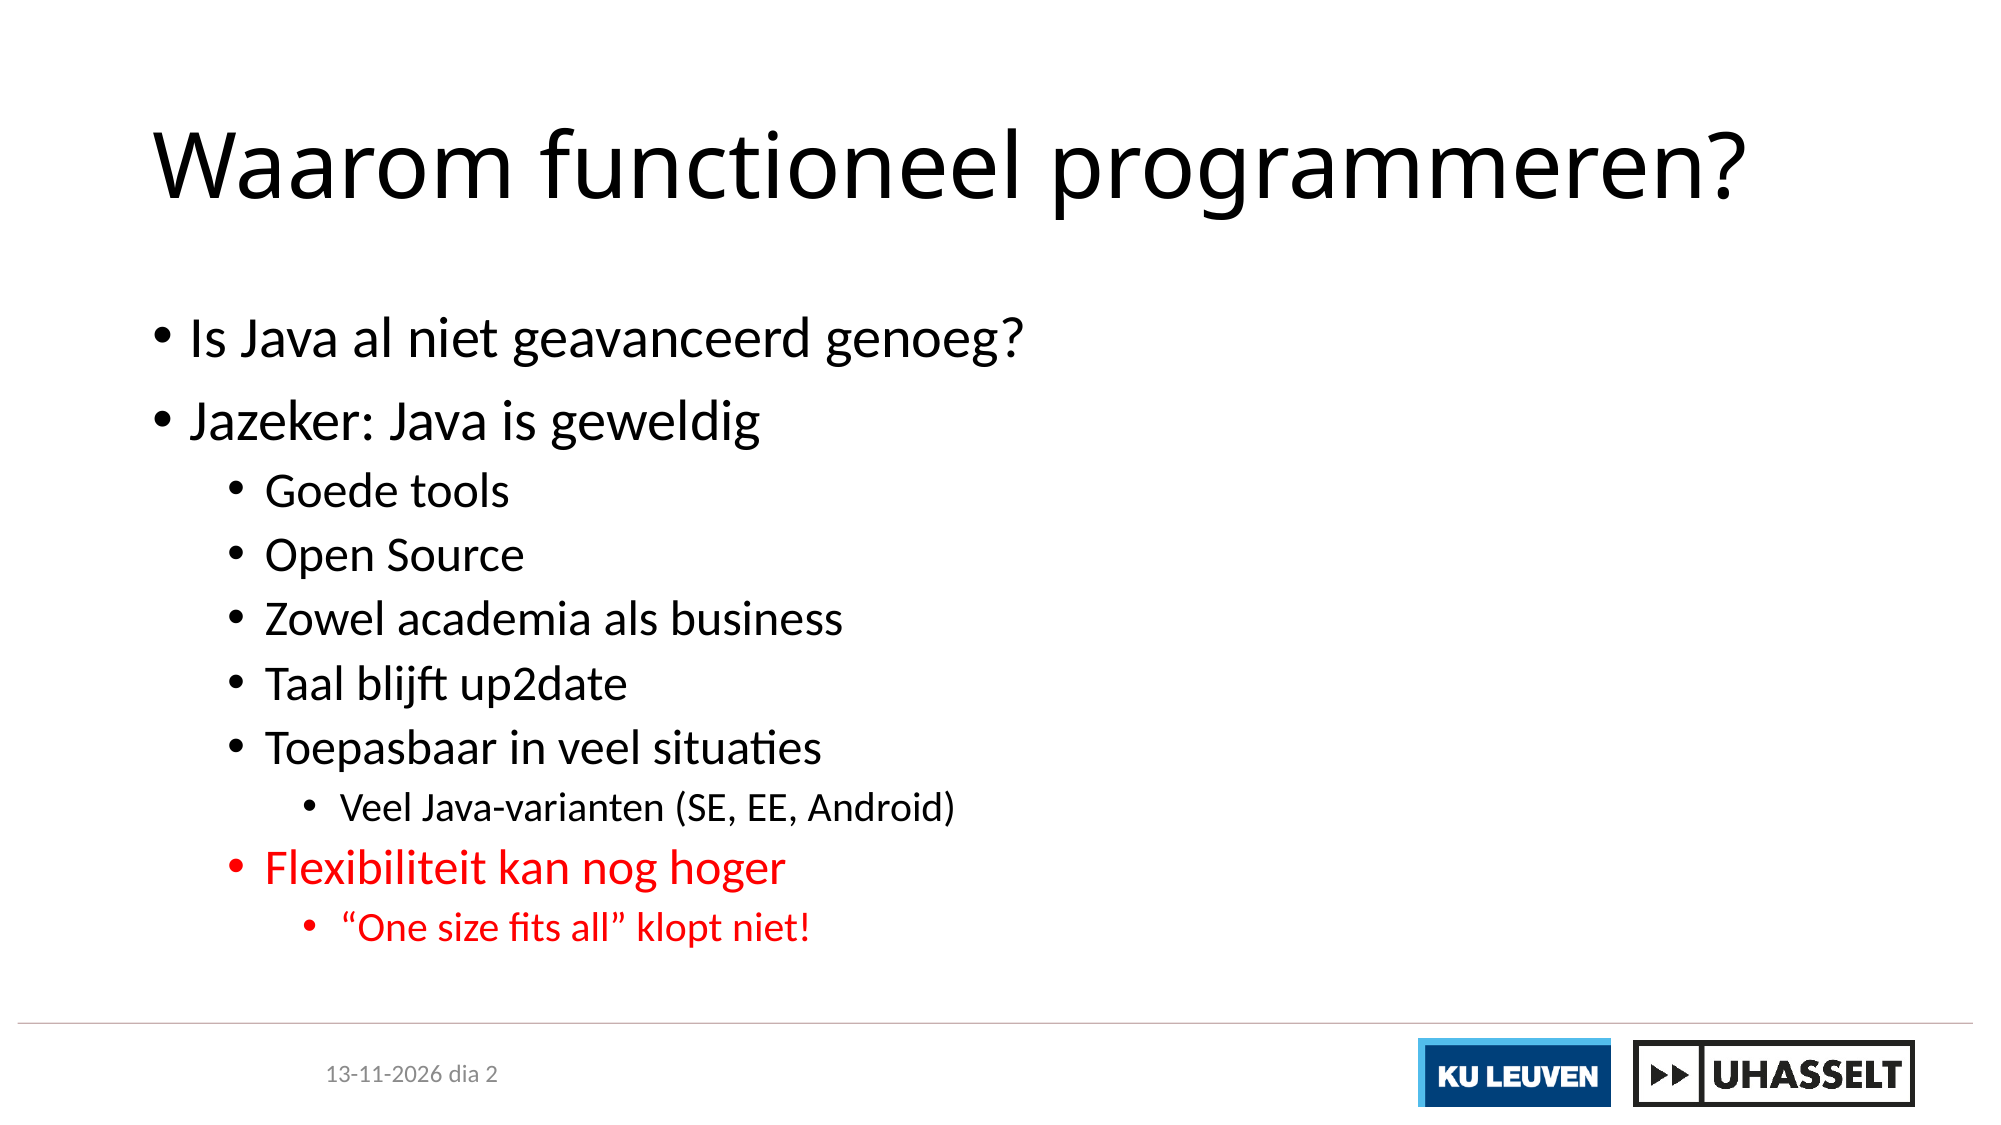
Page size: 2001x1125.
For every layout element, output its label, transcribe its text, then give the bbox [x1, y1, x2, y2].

picture [1418, 1038, 1611, 1107]
picture [1633, 1040, 1915, 1107]
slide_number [310, 1042, 588, 1103]
title Waarom functioneel programmeren? [137, 59, 1863, 278]
list Is Java al niet geavanceerd genoeg? Jazeker: Java is geweldig Goede tools Open Source Zowel academia als business Taal blijft up2date Toepasbaar in veel situaties Veel Java-varianten (SE, EE, Android) Flexibiliteit kan nog hoger “One size fits all” klopt niet! [137, 299, 1863, 1014]
